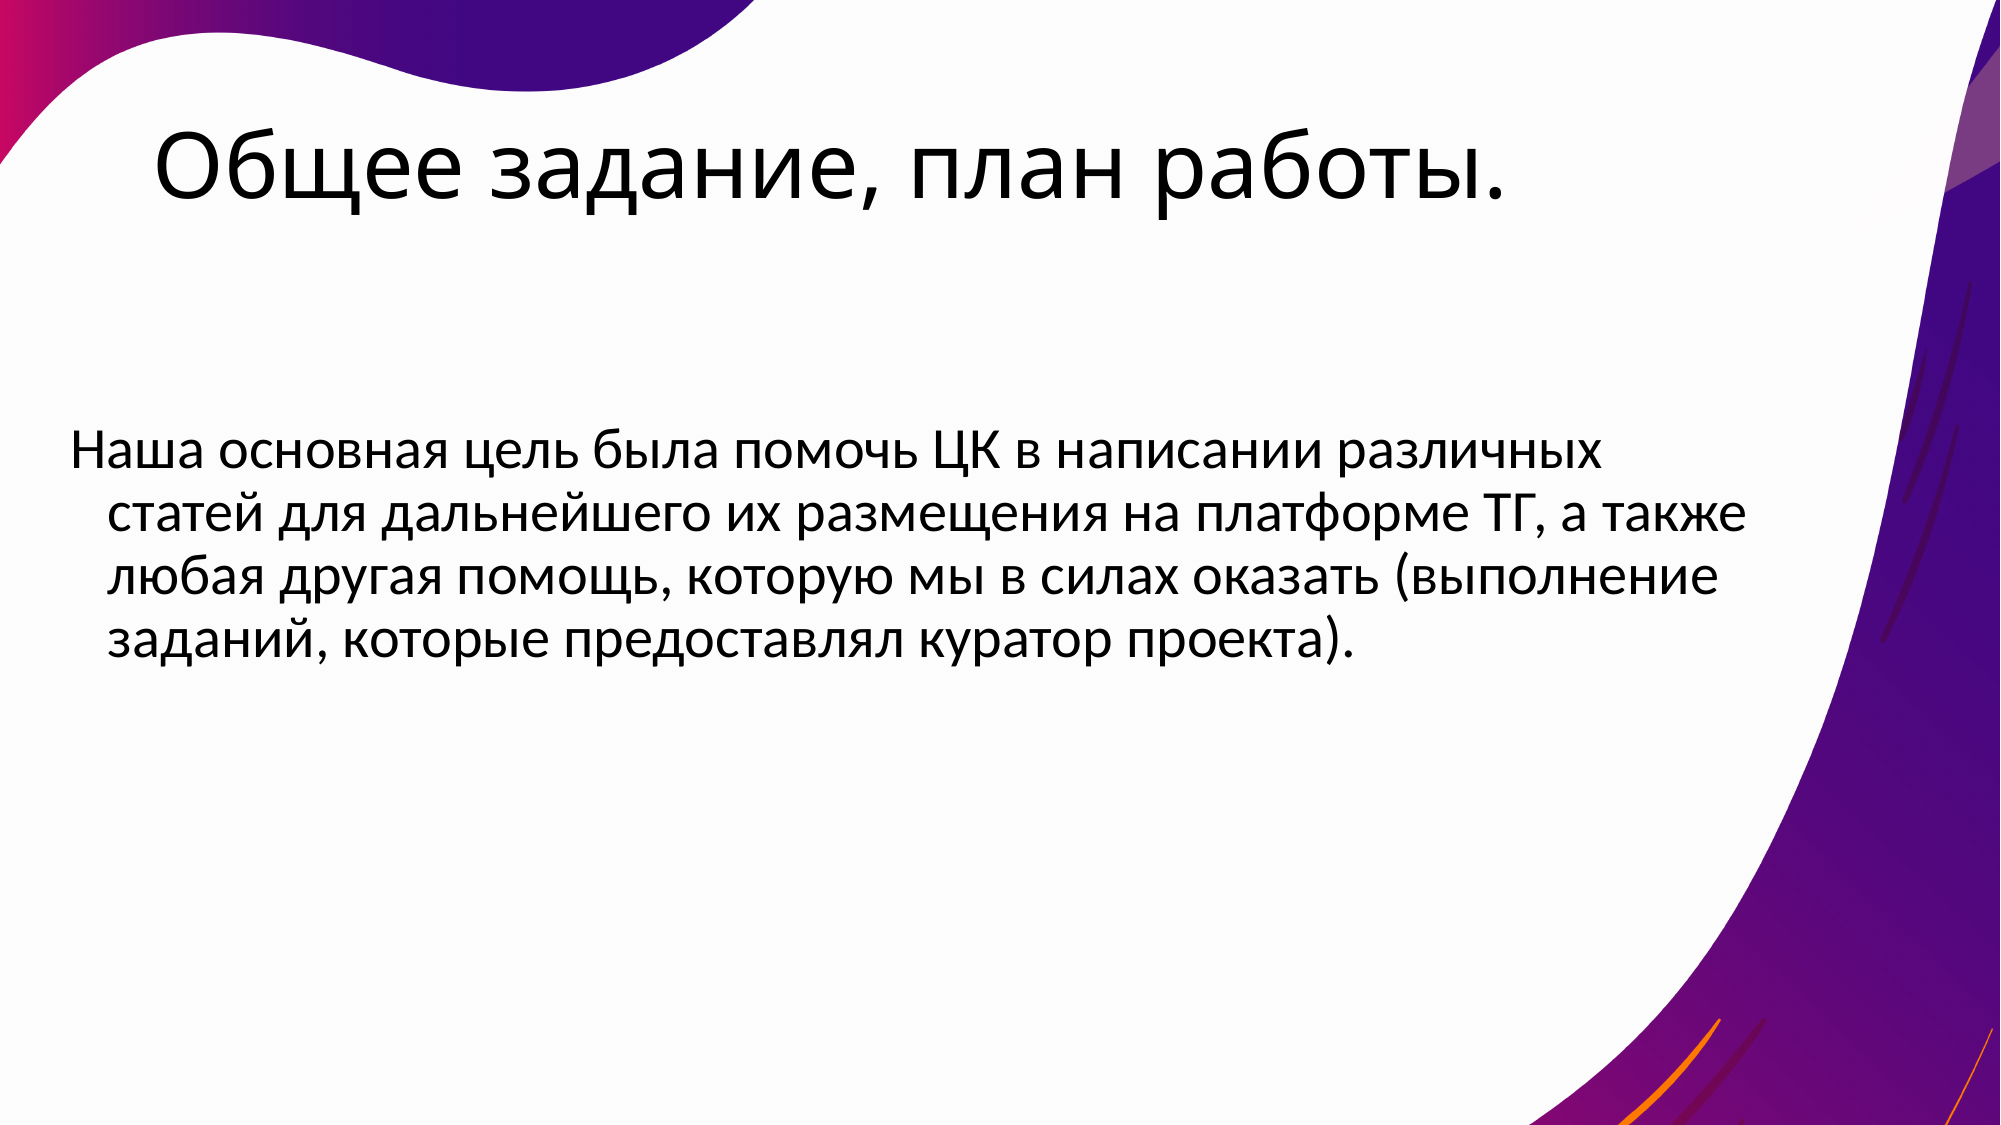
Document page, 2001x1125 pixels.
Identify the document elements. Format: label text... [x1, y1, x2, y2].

title Общее задание, план работы. [137, 59, 1863, 278]
list Наша основная цель была помочь ЦК в написании различных статей для дальнейшего их размещения на платформе ТГ, а также любая другая помощь, которую мы в силах оказать (выполнение заданий, которые предоставлял куратор проекта). [55, 411, 1781, 1125]
picture [0, 0, 2000, 1125]
